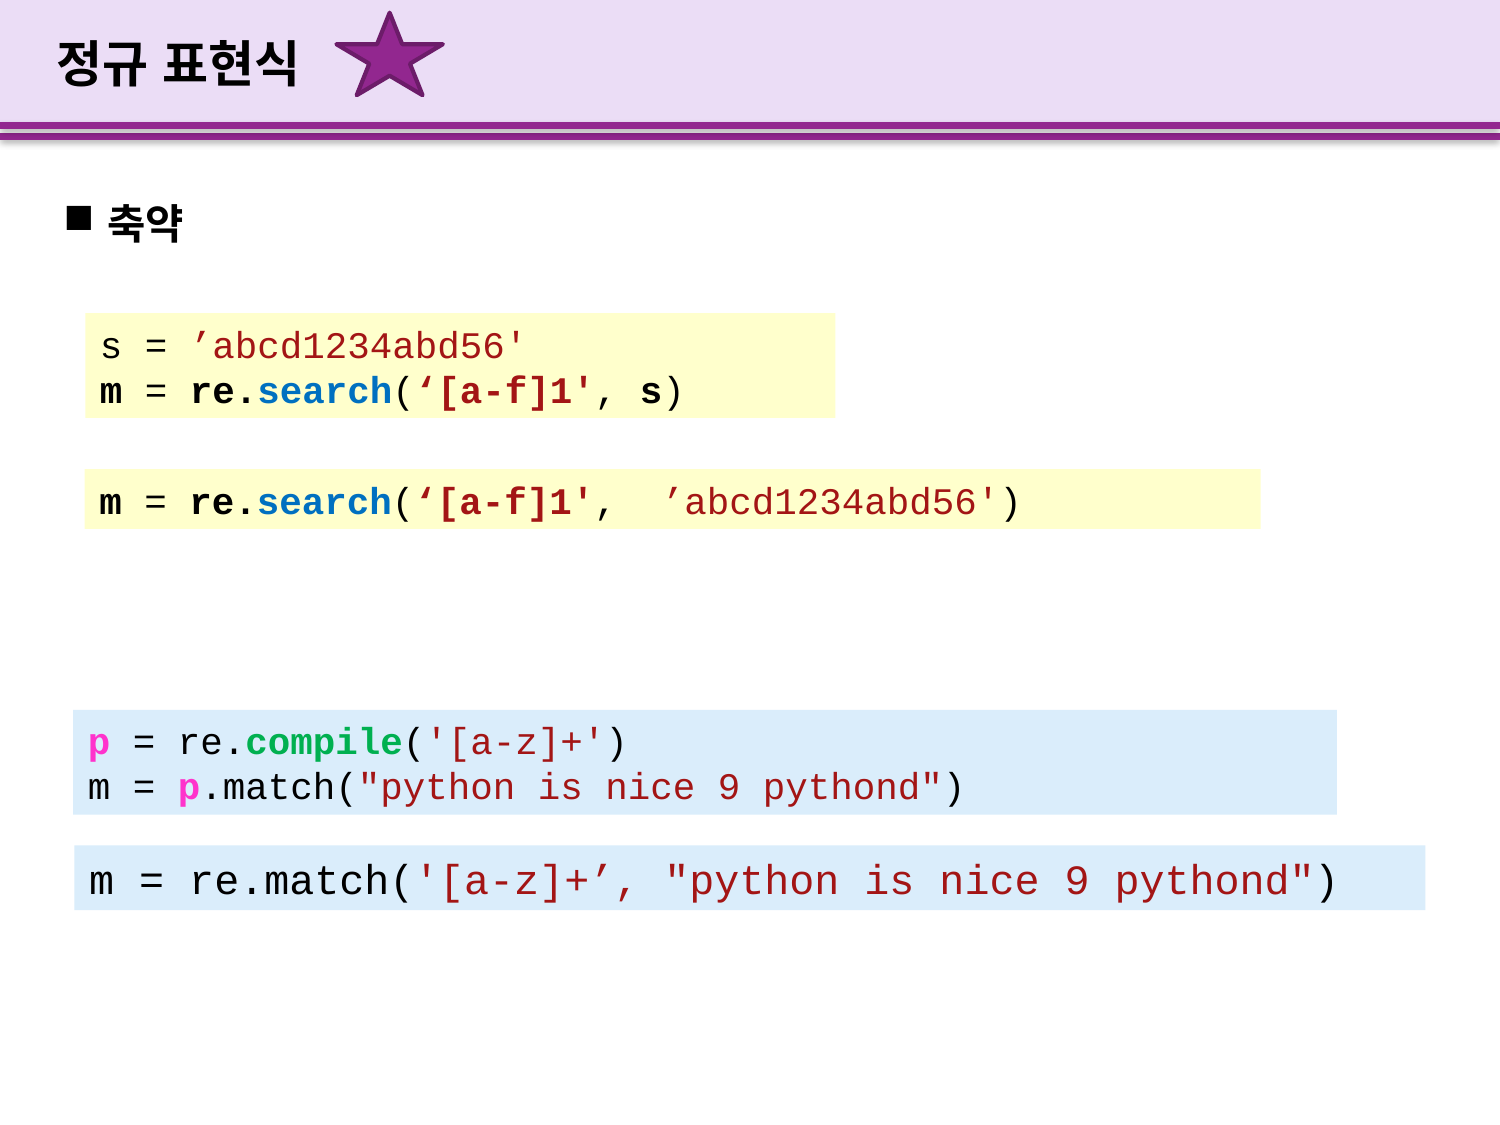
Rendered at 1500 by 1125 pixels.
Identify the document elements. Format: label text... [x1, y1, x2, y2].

text_box p = re.compile('[a-z]+') m = p.match("python is nice 9 pythond") [73, 709, 1337, 815]
title 정규 표현식 [41, 17, 1282, 107]
text_box [334, 10, 445, 98]
text_box m = re.match('[a-z]+’, "python is nice 9 pythond") [74, 845, 1426, 911]
text_box s = ’abcd1234abd56' m = re.search(‘[a-f]1', s) [85, 313, 836, 418]
list 축약 [48, 165, 1467, 1064]
text_box m = re.search(‘[a-f]1', ’abcd1234abd56') [84, 469, 1261, 529]
